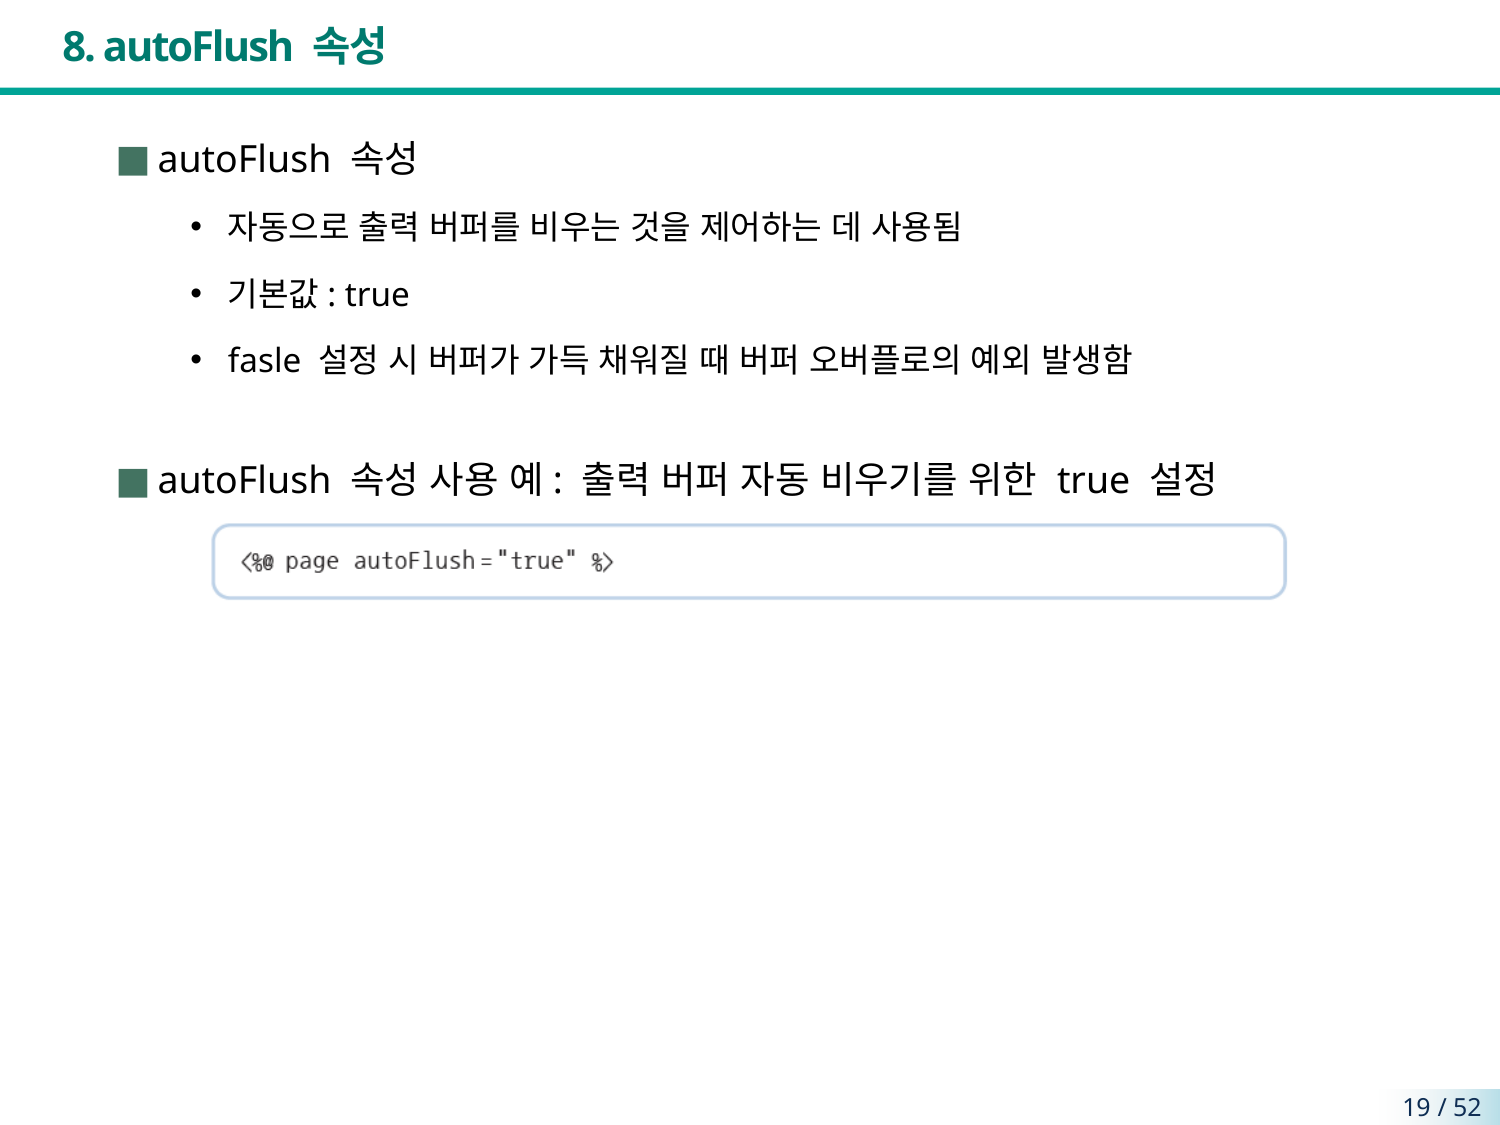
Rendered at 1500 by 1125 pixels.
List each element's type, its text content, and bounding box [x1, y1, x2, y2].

list autoFlush 속성 자동으로 출력 버퍼를 비우는 것을 제어하는 데 사용됨 기본값: true fasle 설정 시 버퍼가 가득 채워질 때 버퍼 오버플로의 예외 발생함 autoFlush 속성 사용 예: 출력 버퍼 자동 비우기를 위한 true 설정 [100, 127, 1459, 1050]
title 8. autoFlush 속성 [47, 5, 1325, 84]
picture [209, 520, 1291, 604]
